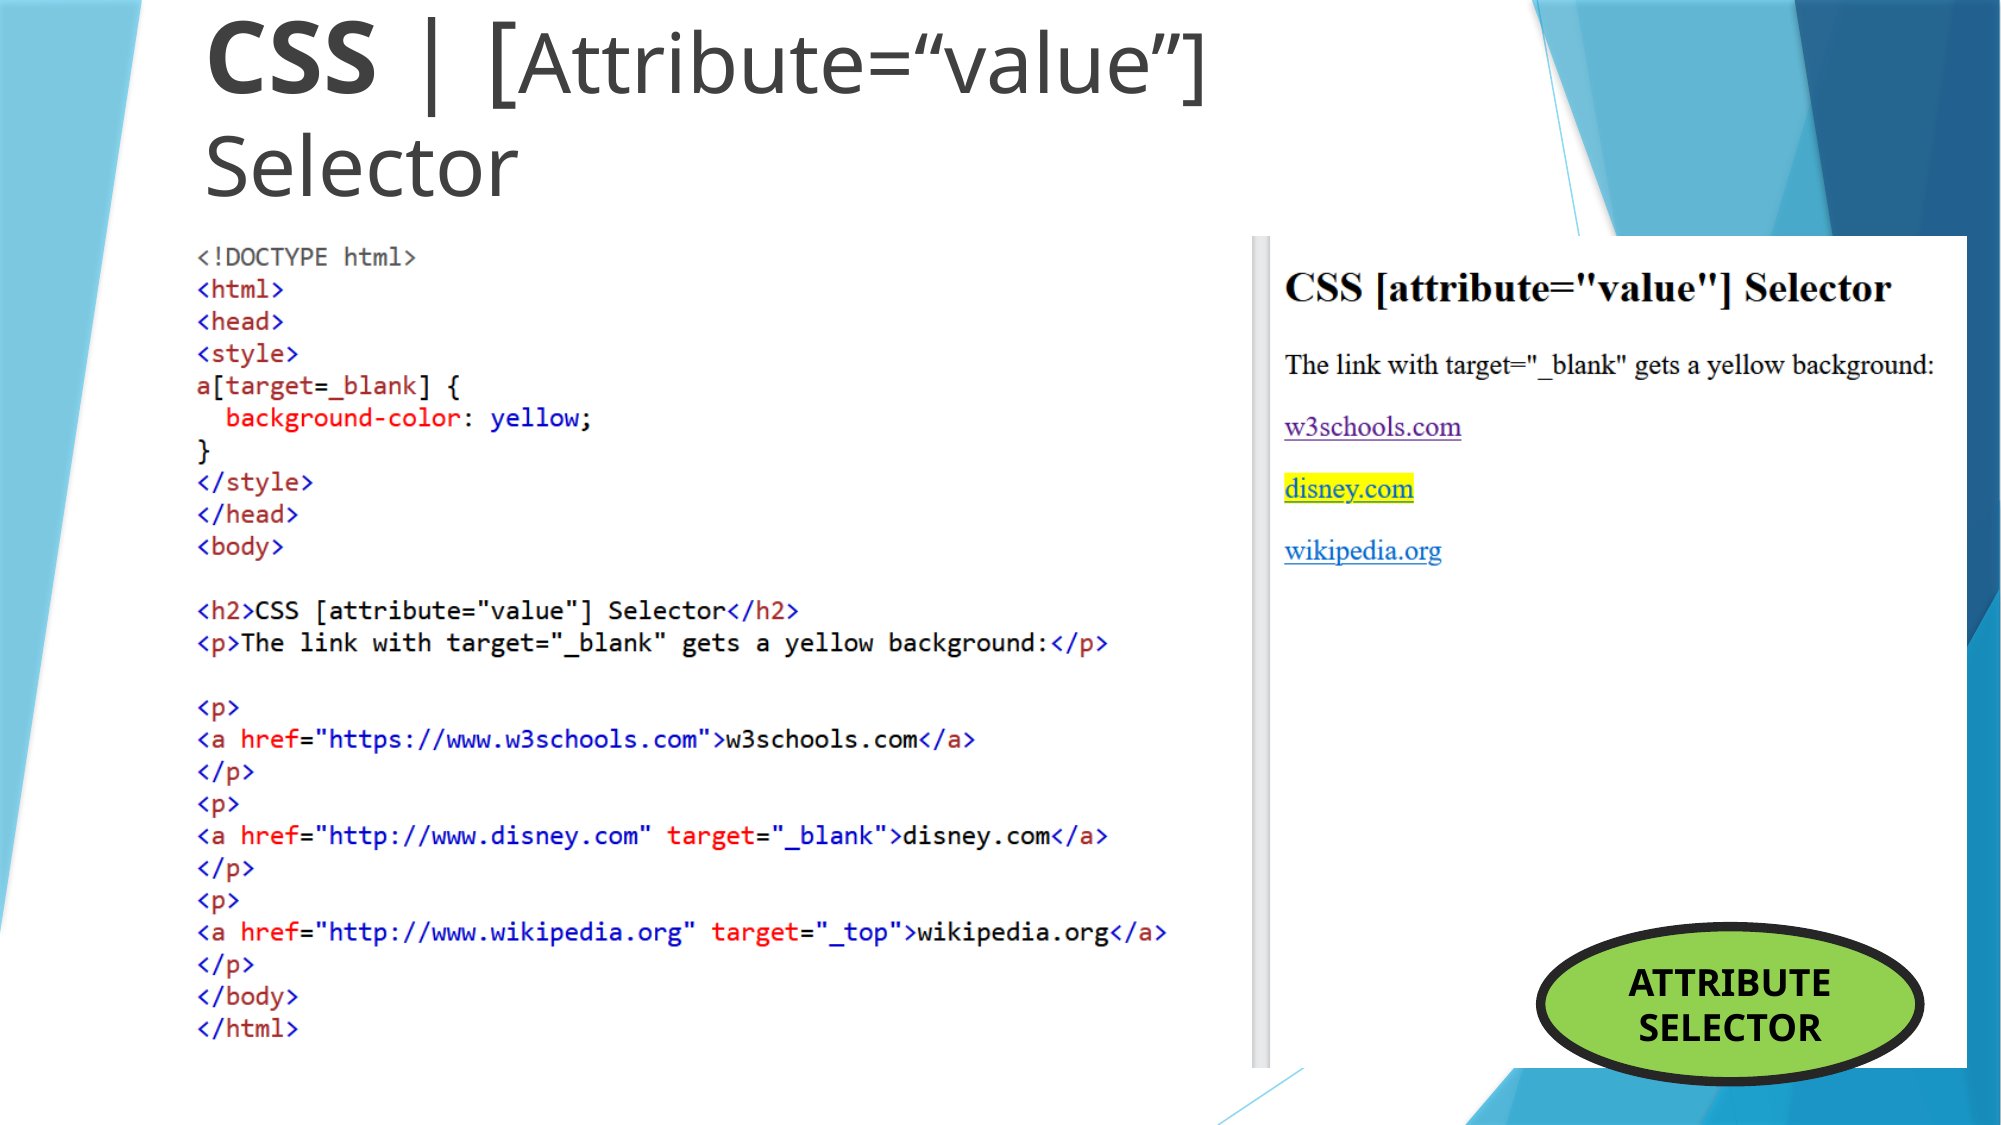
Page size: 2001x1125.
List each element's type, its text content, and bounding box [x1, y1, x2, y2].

picture [188, 235, 1968, 1068]
text_box ATTRIBUTE SELECTOR [1667, 1079, 1793, 1084]
title CSS | [Attribute=“value”] Selector [189, 61, 1535, 221]
